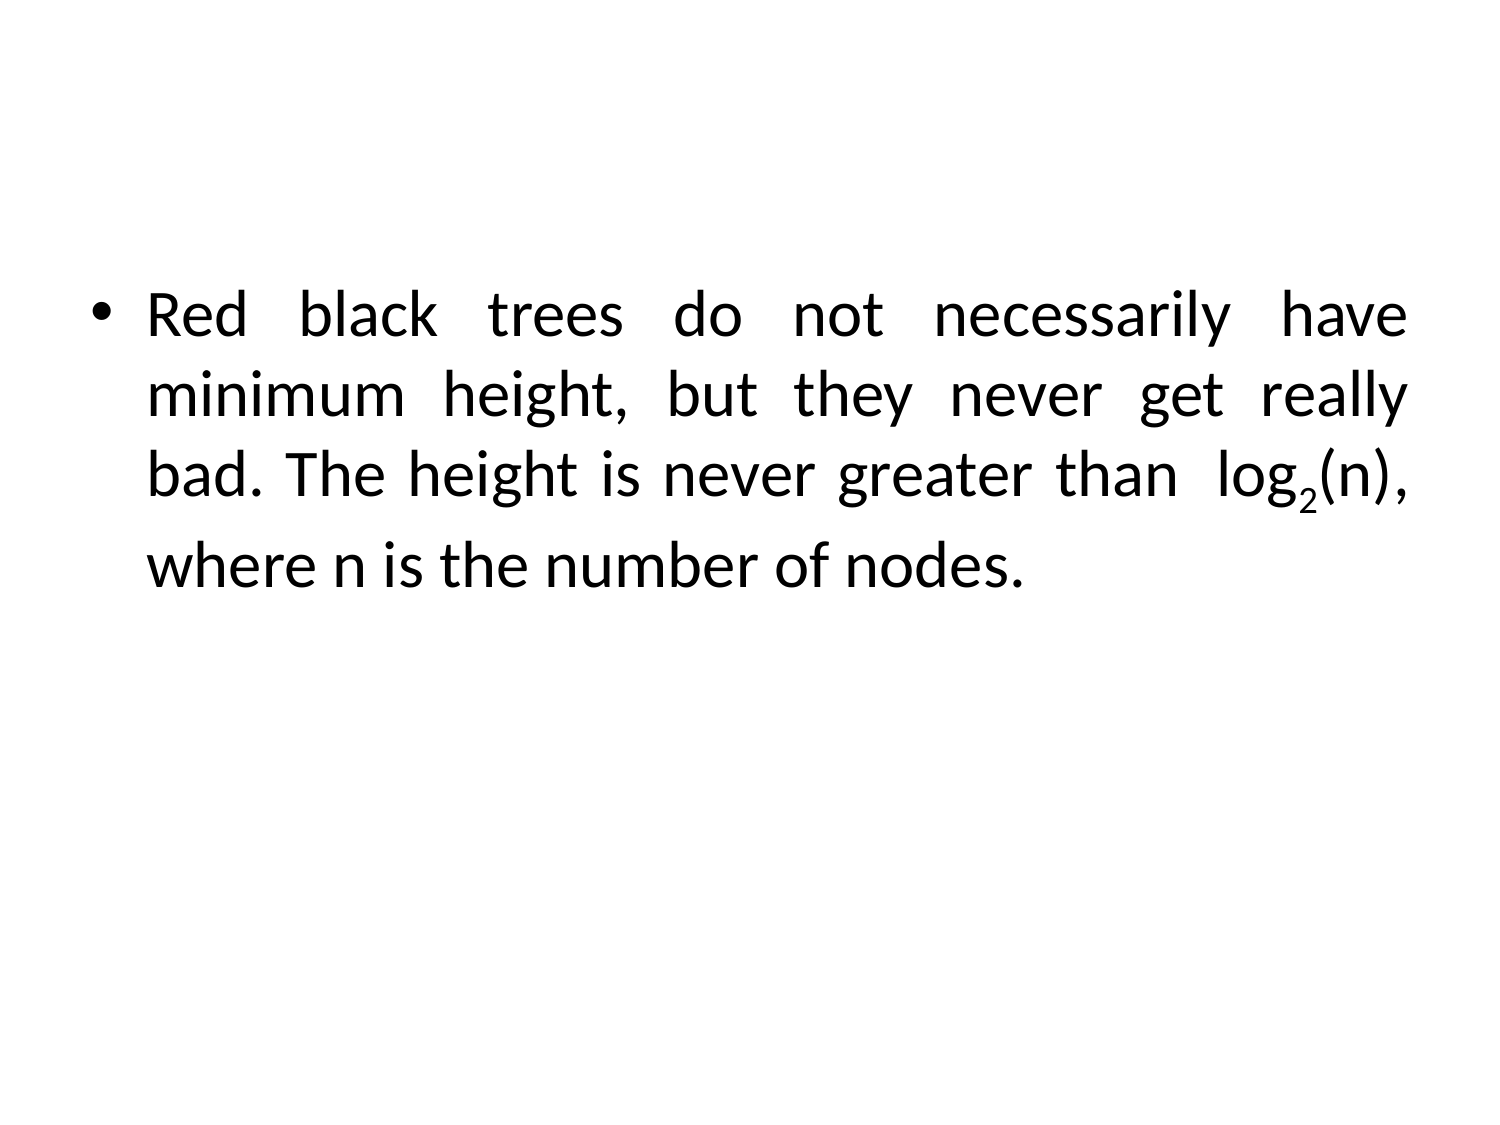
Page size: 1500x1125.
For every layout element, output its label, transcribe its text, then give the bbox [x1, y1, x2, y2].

list Red black trees do not necessarily have minimum height, but they never get really bad. The height is never greater than log2(n), where n is the number of nodes. [75, 262, 1425, 1005]
